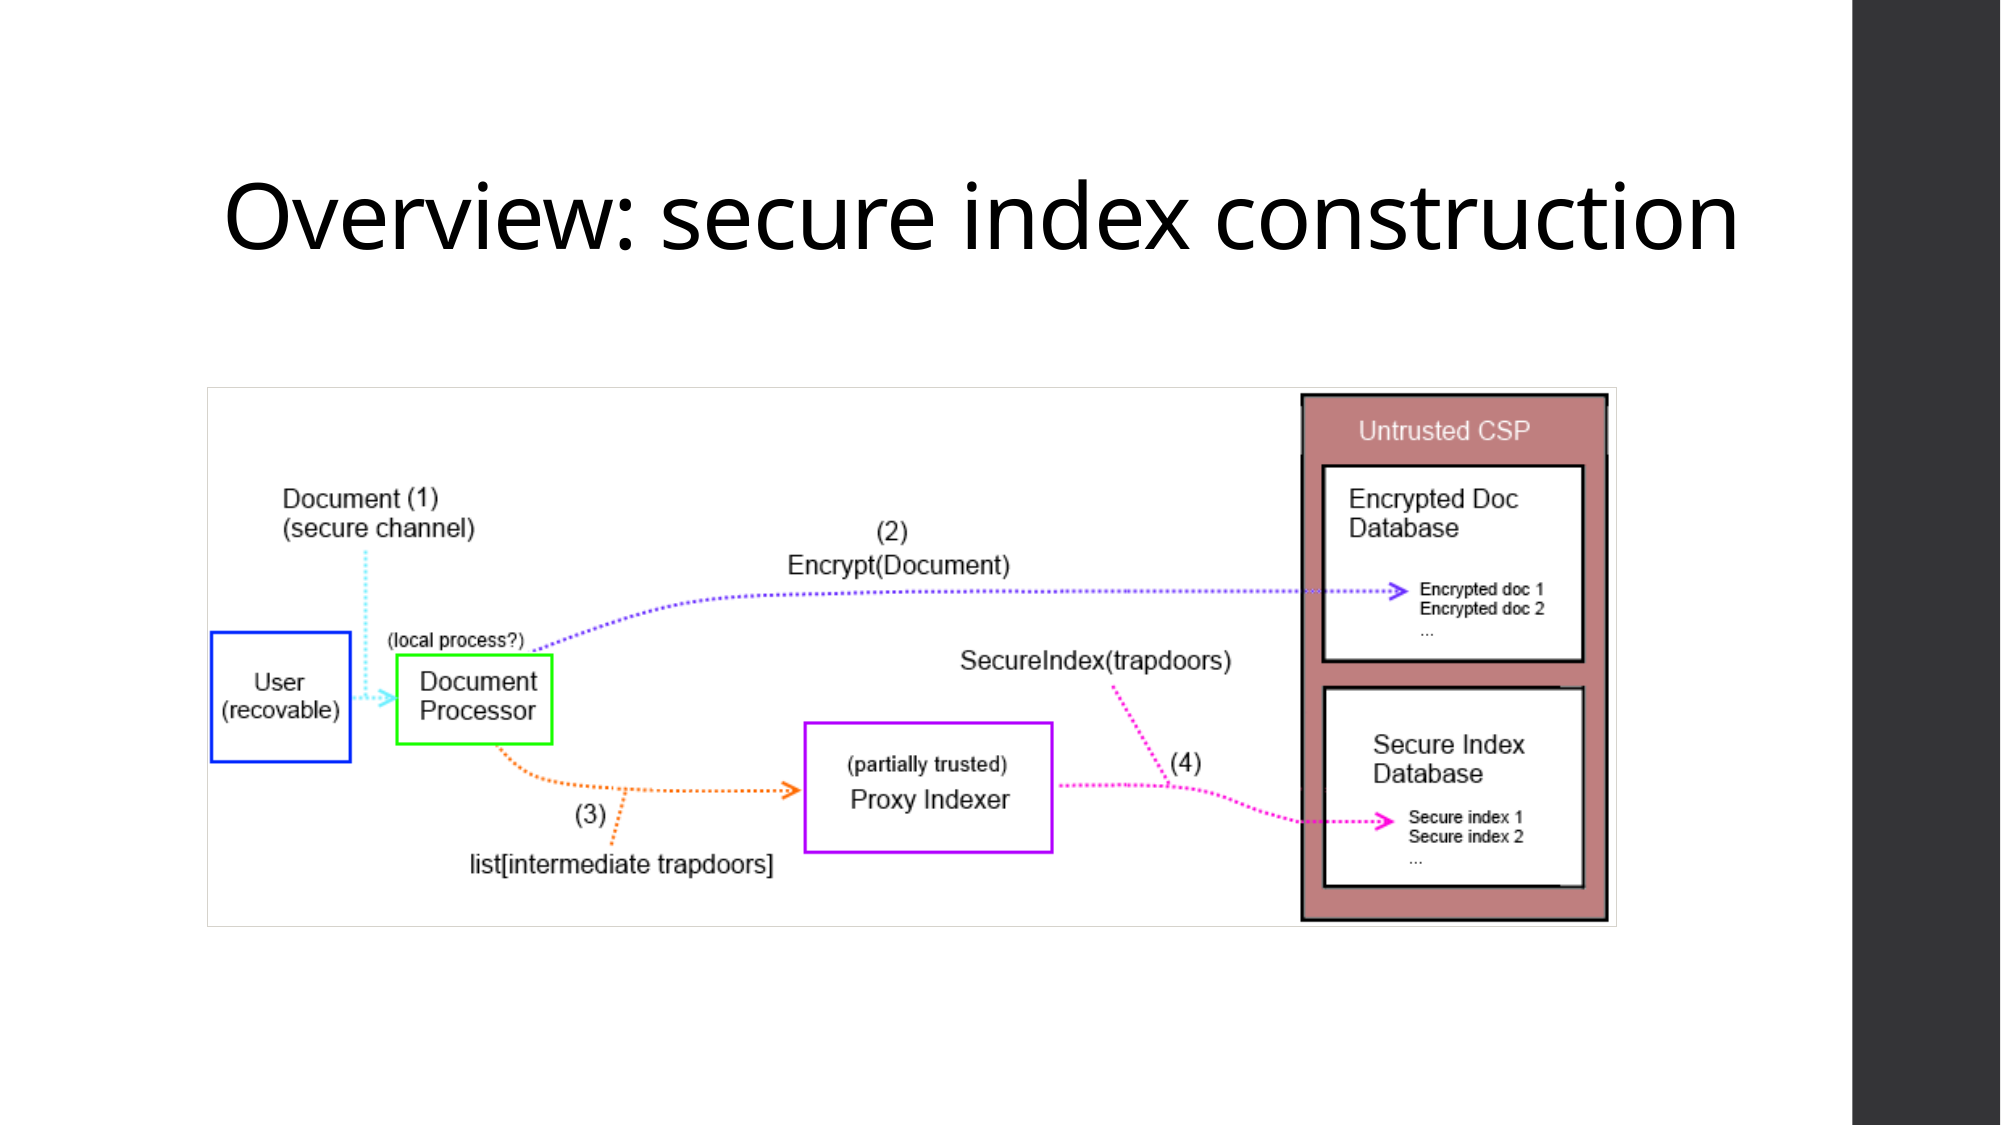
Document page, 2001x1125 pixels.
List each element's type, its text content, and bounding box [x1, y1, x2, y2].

title Overview: secure index construction [206, 60, 1797, 278]
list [206, 387, 1618, 927]
